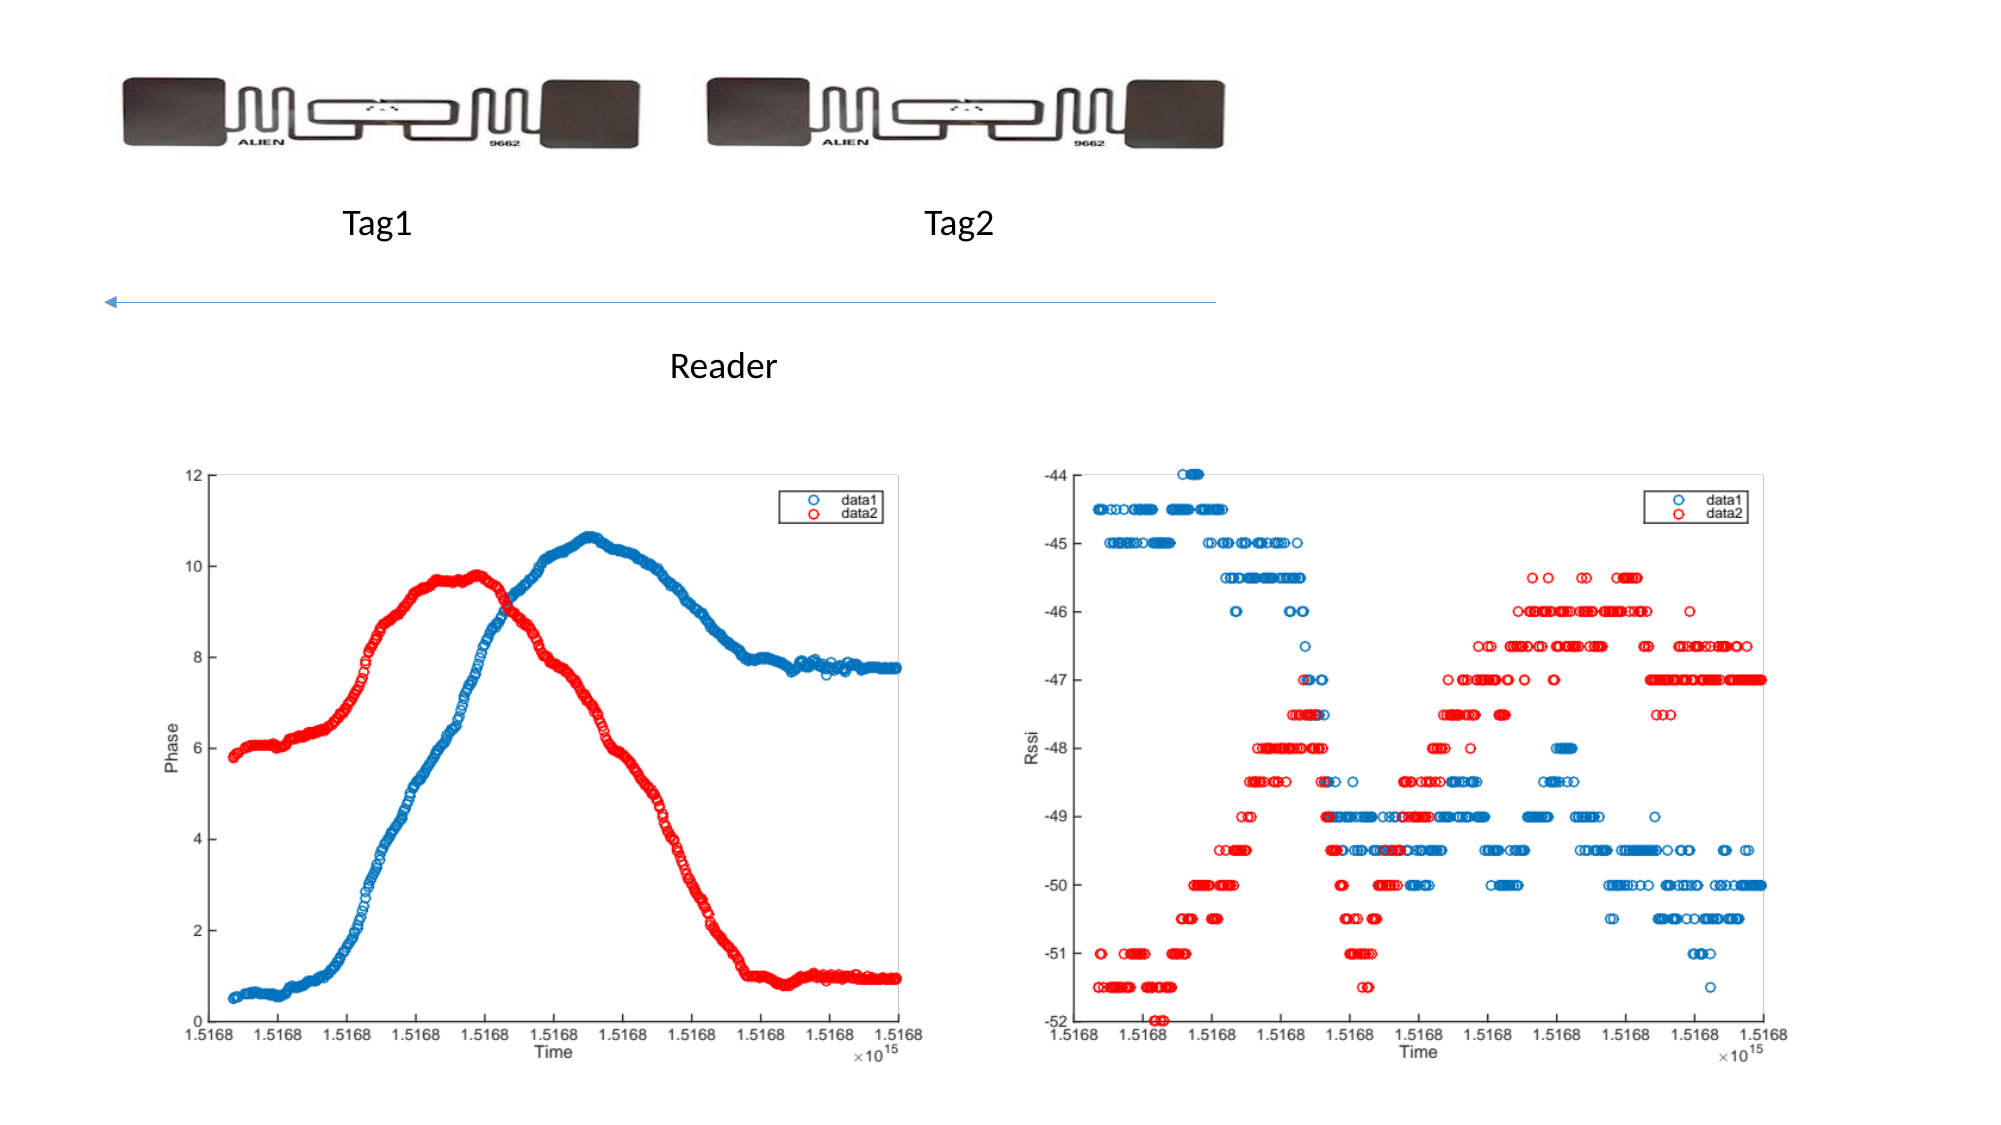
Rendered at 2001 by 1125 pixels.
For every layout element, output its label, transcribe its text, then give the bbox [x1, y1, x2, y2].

text_box Tag1 [327, 190, 428, 251]
picture [93, 426, 1847, 1093]
picture [104, 63, 1274, 158]
text_box Reader [655, 334, 794, 394]
text_box Tag2 [909, 190, 1010, 251]
